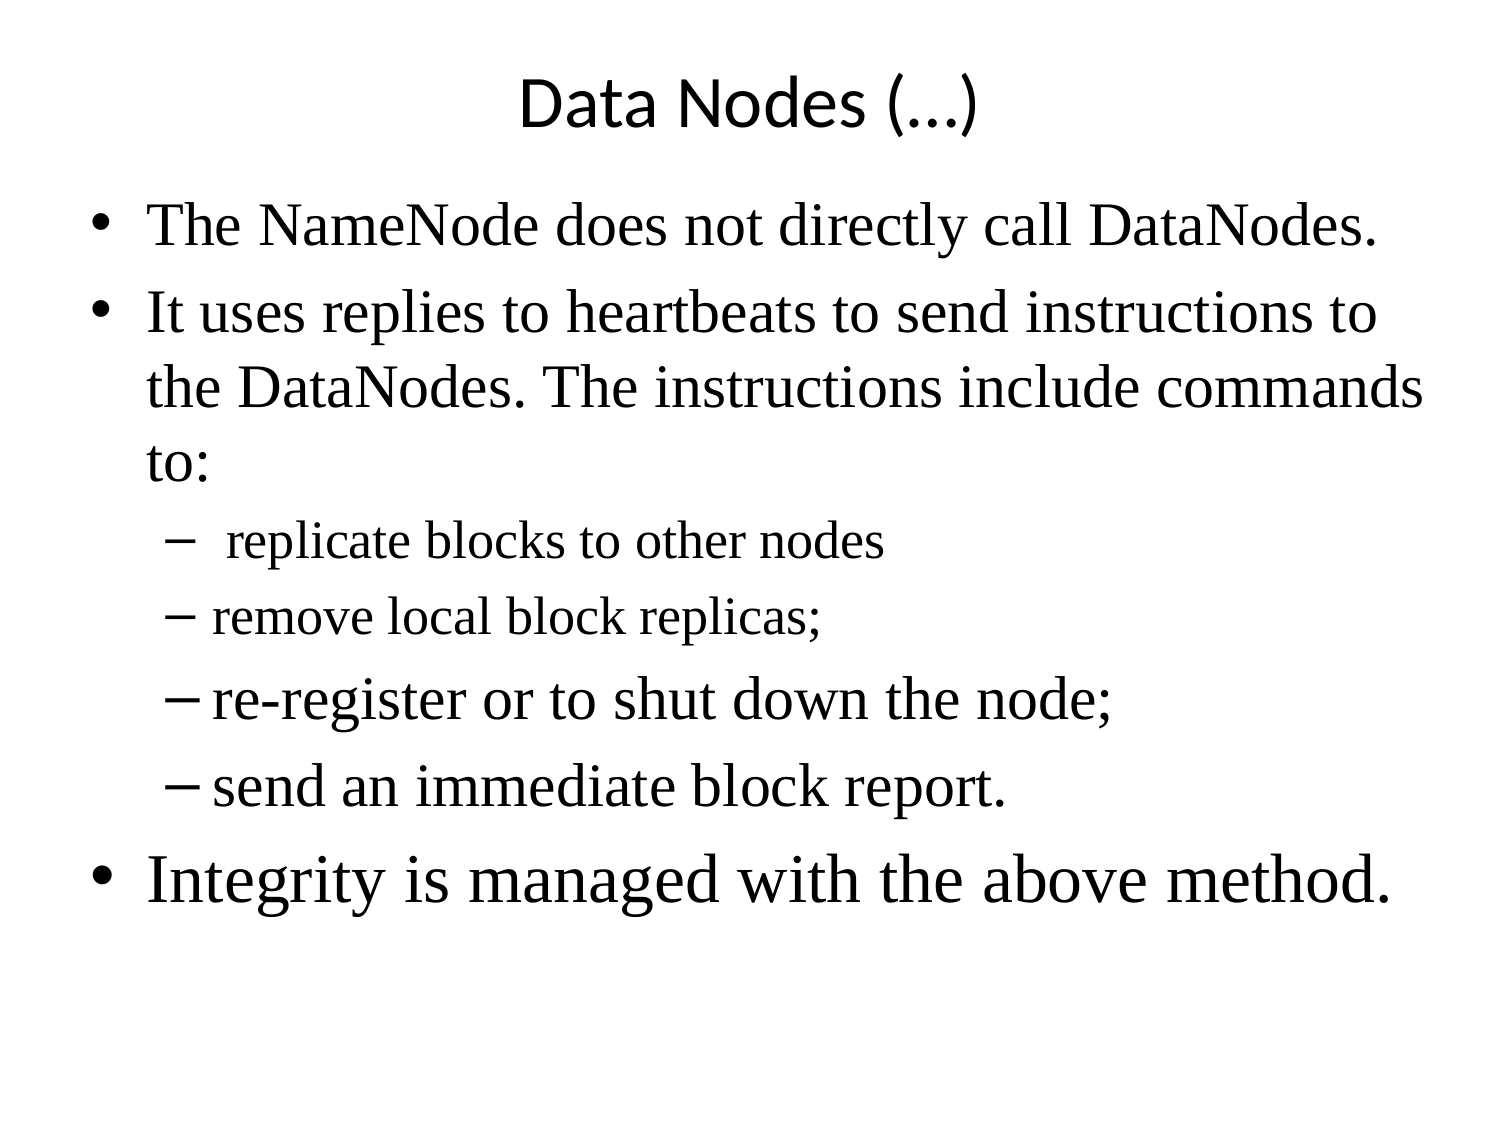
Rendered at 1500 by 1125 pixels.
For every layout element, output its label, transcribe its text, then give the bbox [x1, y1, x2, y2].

list The NameNode does not directly call DataNodes. It uses replies to heartbeats to send instructions to the DataNodes. The instructions include commands to: replicate blocks to other nodes remove local block replicas; re-register or to shut down the node; send an immediate block report. Integrity is managed with the above method. [75, 176, 1450, 1038]
title Data Nodes (…) [75, 45, 1425, 150]
